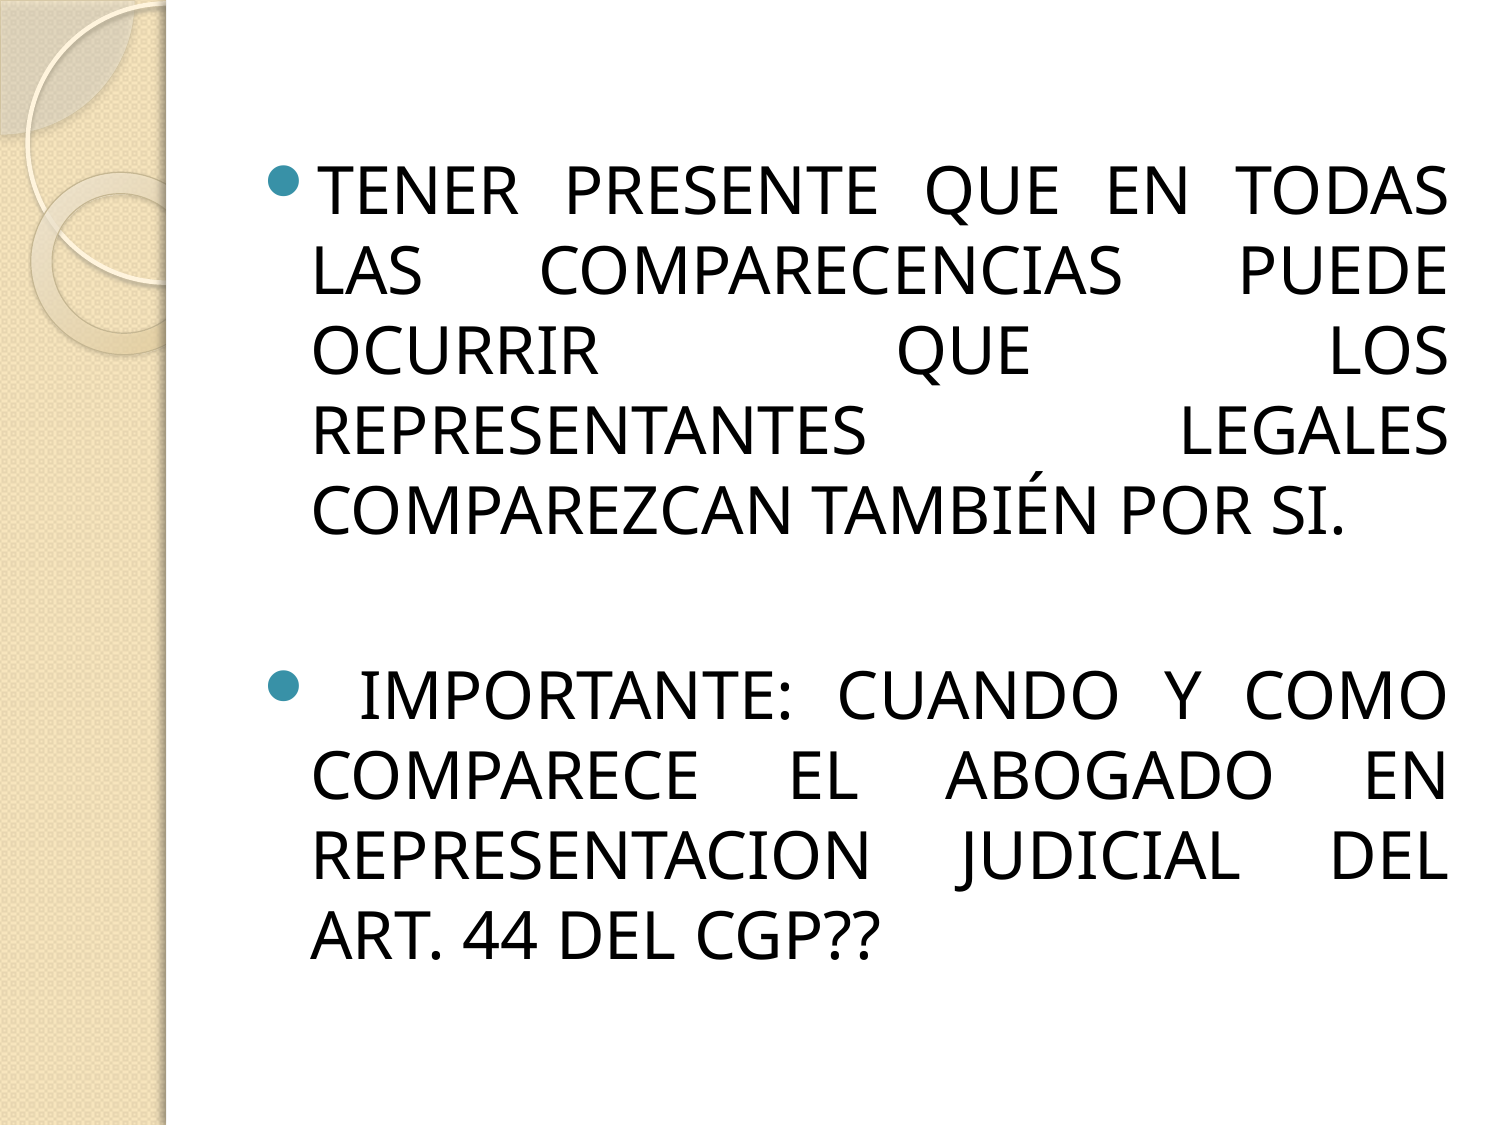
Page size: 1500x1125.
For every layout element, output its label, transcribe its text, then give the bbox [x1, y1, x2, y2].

list TENER PRESENTE QUE EN TODAS LAS COMPARECENCIAS PUEDE OCURRIR QUE LOS REPRESENTANTES LEGALES COMPAREZCAN TAMBIÉN POR SI. IMPORTANTE: CUANDO Y COMO COMPARECE EL ABOGADO EN REPRESENTACION JUDICIAL DEL ART. 44 DEL CGP?? [235, 140, 1466, 1025]
